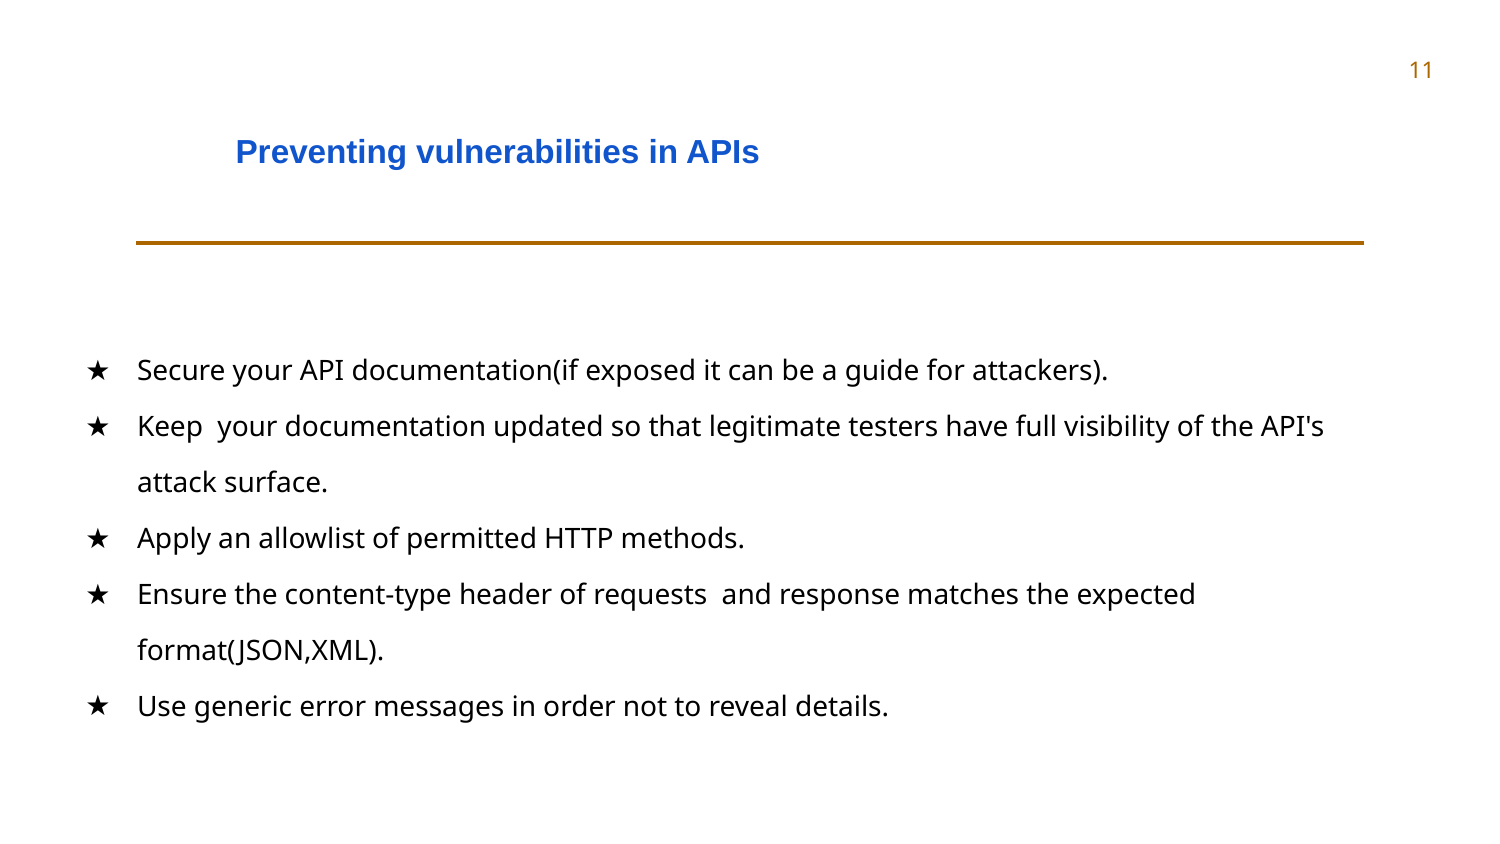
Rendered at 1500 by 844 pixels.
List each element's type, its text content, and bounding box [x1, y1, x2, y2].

text_box Preventing vulnerabilities in APIs [220, 109, 1351, 271]
text_box Secure your API documentation(if exposed it can be a guide for attackers). Keep your documentation updated so that legitimate testers have full visibility of the API's attack surface. Apply an allowlist of permitted HTTP methods. Ensure the content-type header of requests and response matches the expected format(JSON,XML). Use generic error messages in order not to reveal details. [47, 256, 1393, 844]
slide_number 11 [1392, 41, 1450, 71]
